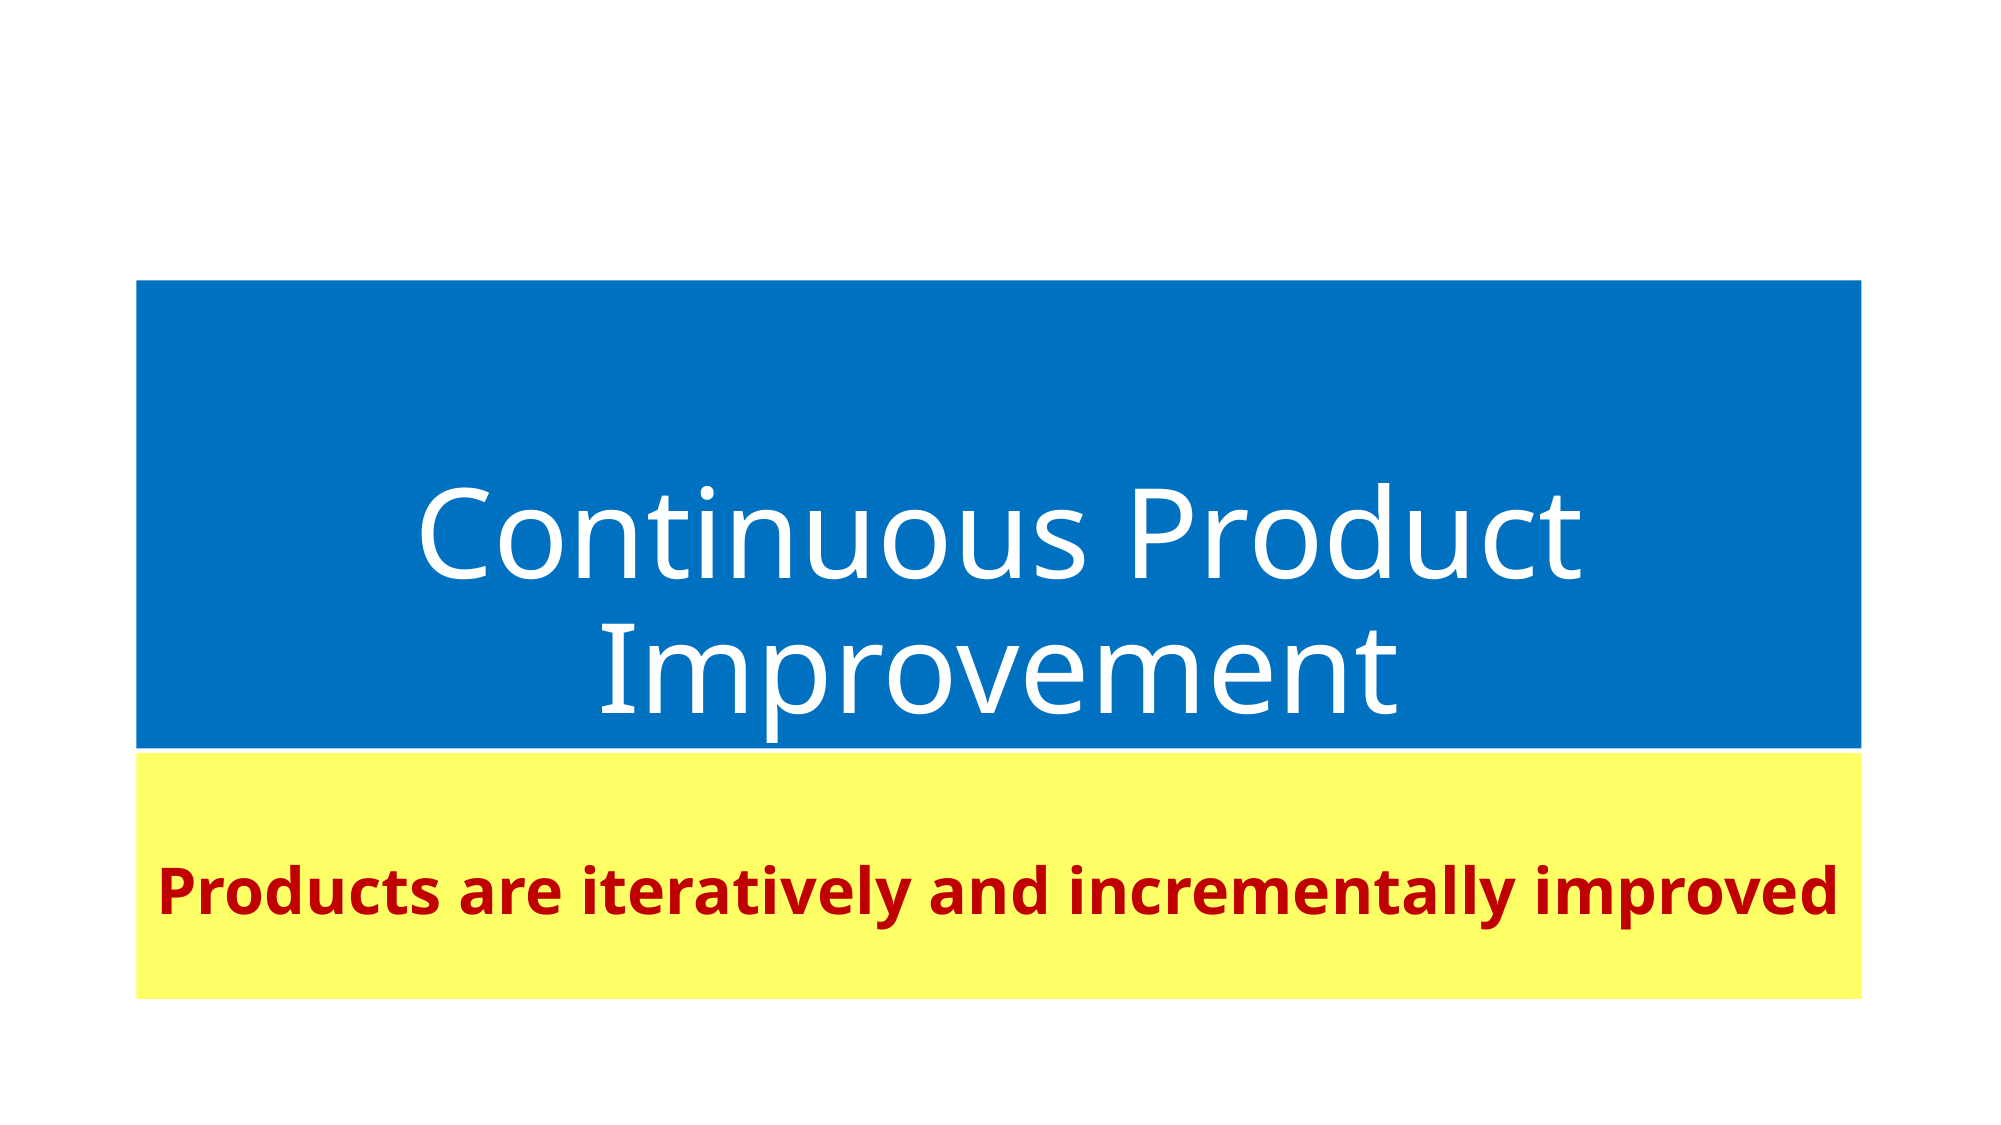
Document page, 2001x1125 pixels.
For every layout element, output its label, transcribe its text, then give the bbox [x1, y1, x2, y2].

list Products are iteratively and incrementally improved [136, 752, 1862, 999]
title Continuous Product Improvement [136, 280, 1862, 749]
